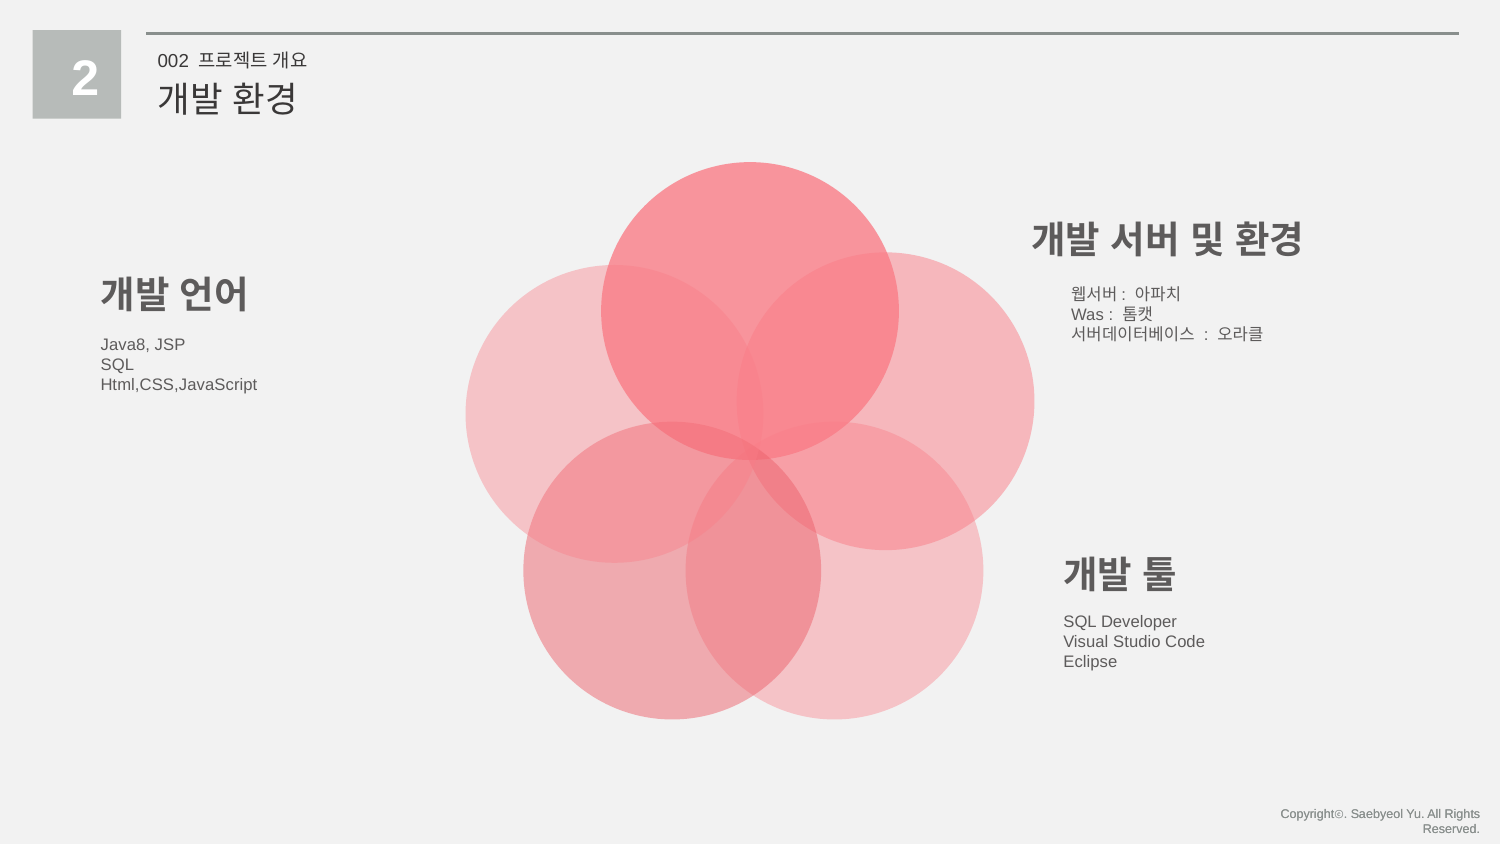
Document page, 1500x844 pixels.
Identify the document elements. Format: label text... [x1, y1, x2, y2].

text_box [32, 30, 122, 119]
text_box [89, 264, 381, 416]
text_box [608, 162, 887, 344]
text_box [523, 450, 822, 720]
text_box [747, 252, 1035, 521]
text_box Copyrightⓒ. Saebyeol Yu. All Rights Reserved. [1215, 800, 1492, 842]
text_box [1051, 544, 1344, 675]
text_box 개발 서버 및 환경 [1020, 210, 1340, 267]
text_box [146, 42, 409, 125]
text_box [465, 264, 764, 563]
text_box [754, 421, 984, 720]
text_box 2 [60, 39, 93, 111]
text_box 웹서버: 아파치 Was : 톰캣 서버데이터베이스 : 오라클 [1059, 278, 1351, 350]
